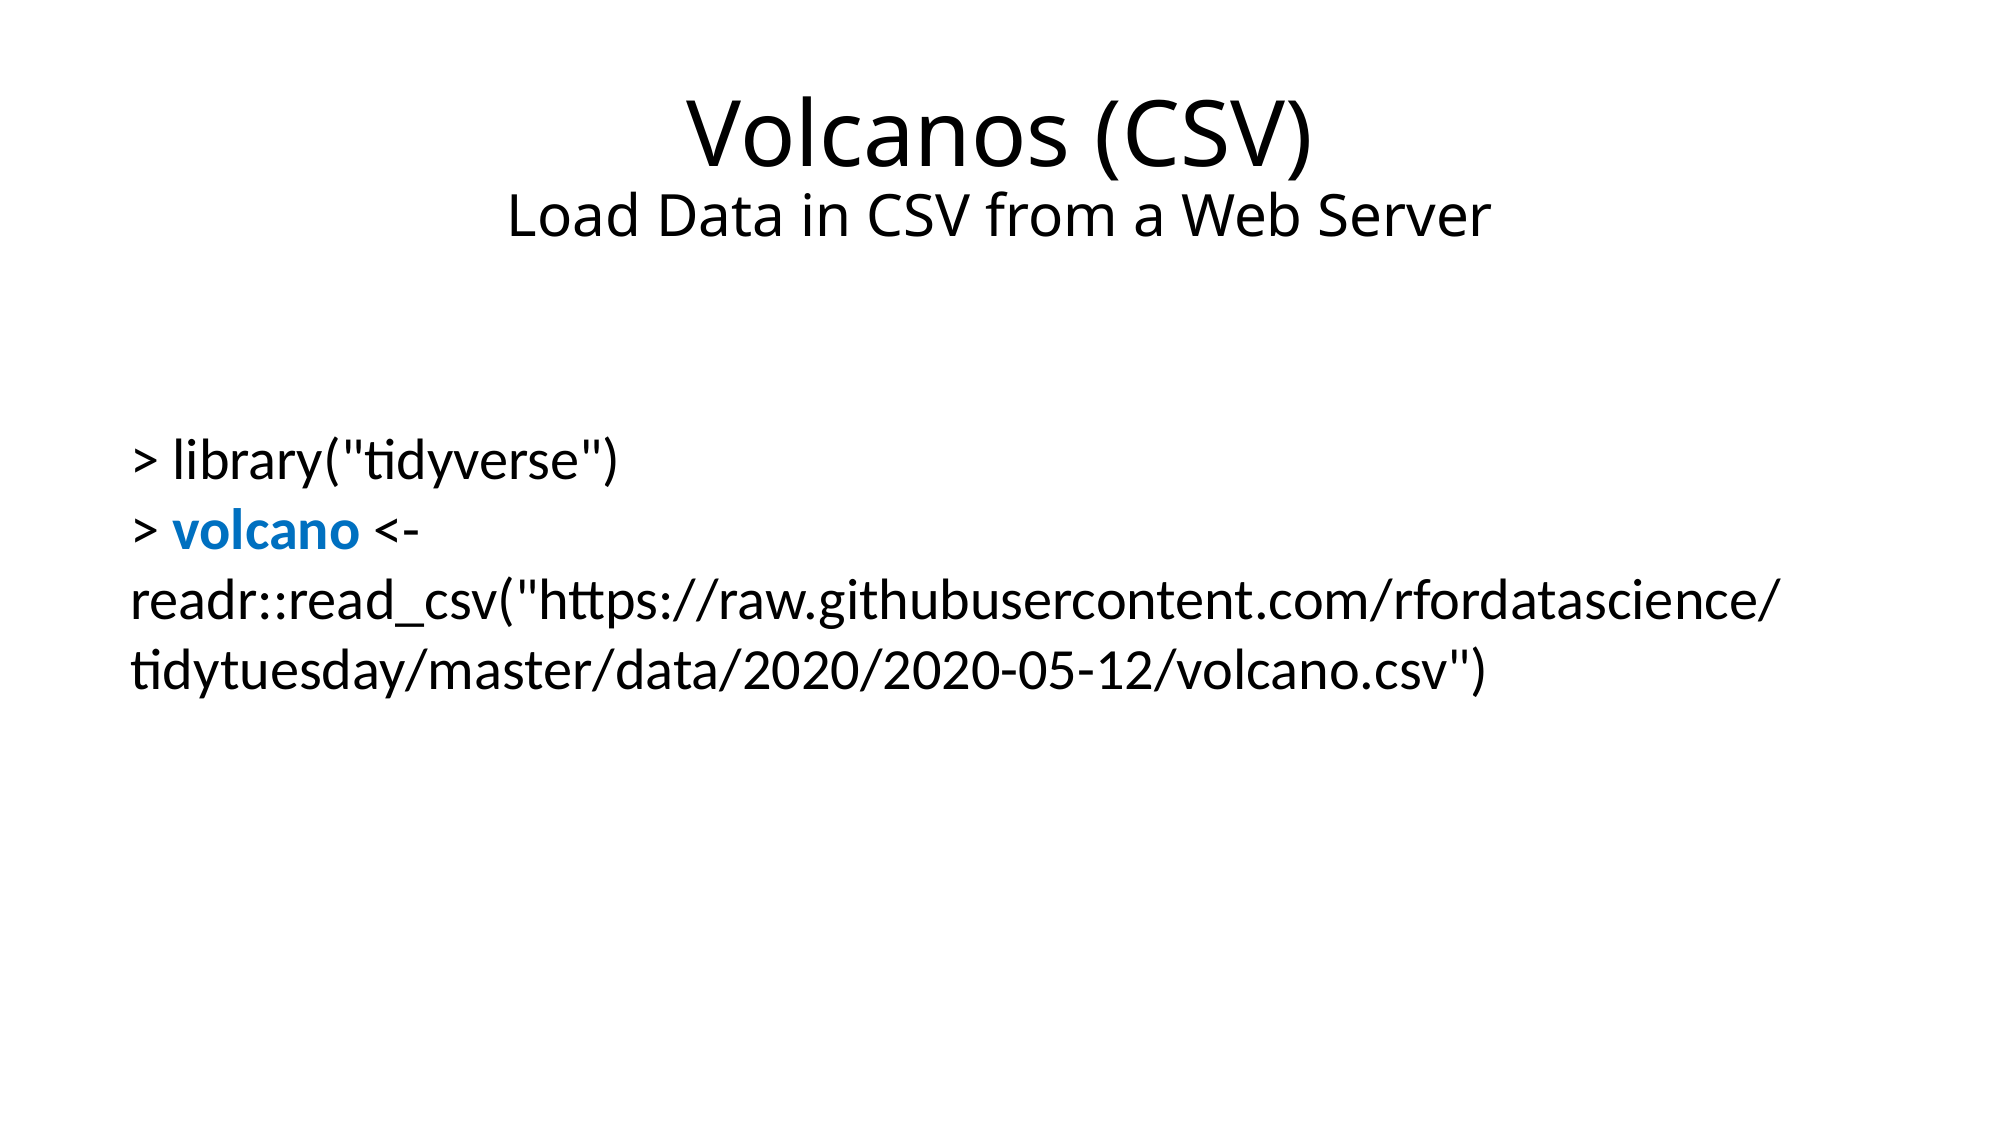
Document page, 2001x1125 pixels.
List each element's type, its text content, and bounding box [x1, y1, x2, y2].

text_box > library("tidyverse") > volcano <- readr::read_csv("https://raw.githubusercontent.com/rfordatascience/tidytuesday/master/data/2020/2020-05-12/volcano.csv") [115, 413, 1945, 709]
title Volcanos (CSV) Load Data in CSV from a Web Server [137, 59, 1863, 278]
